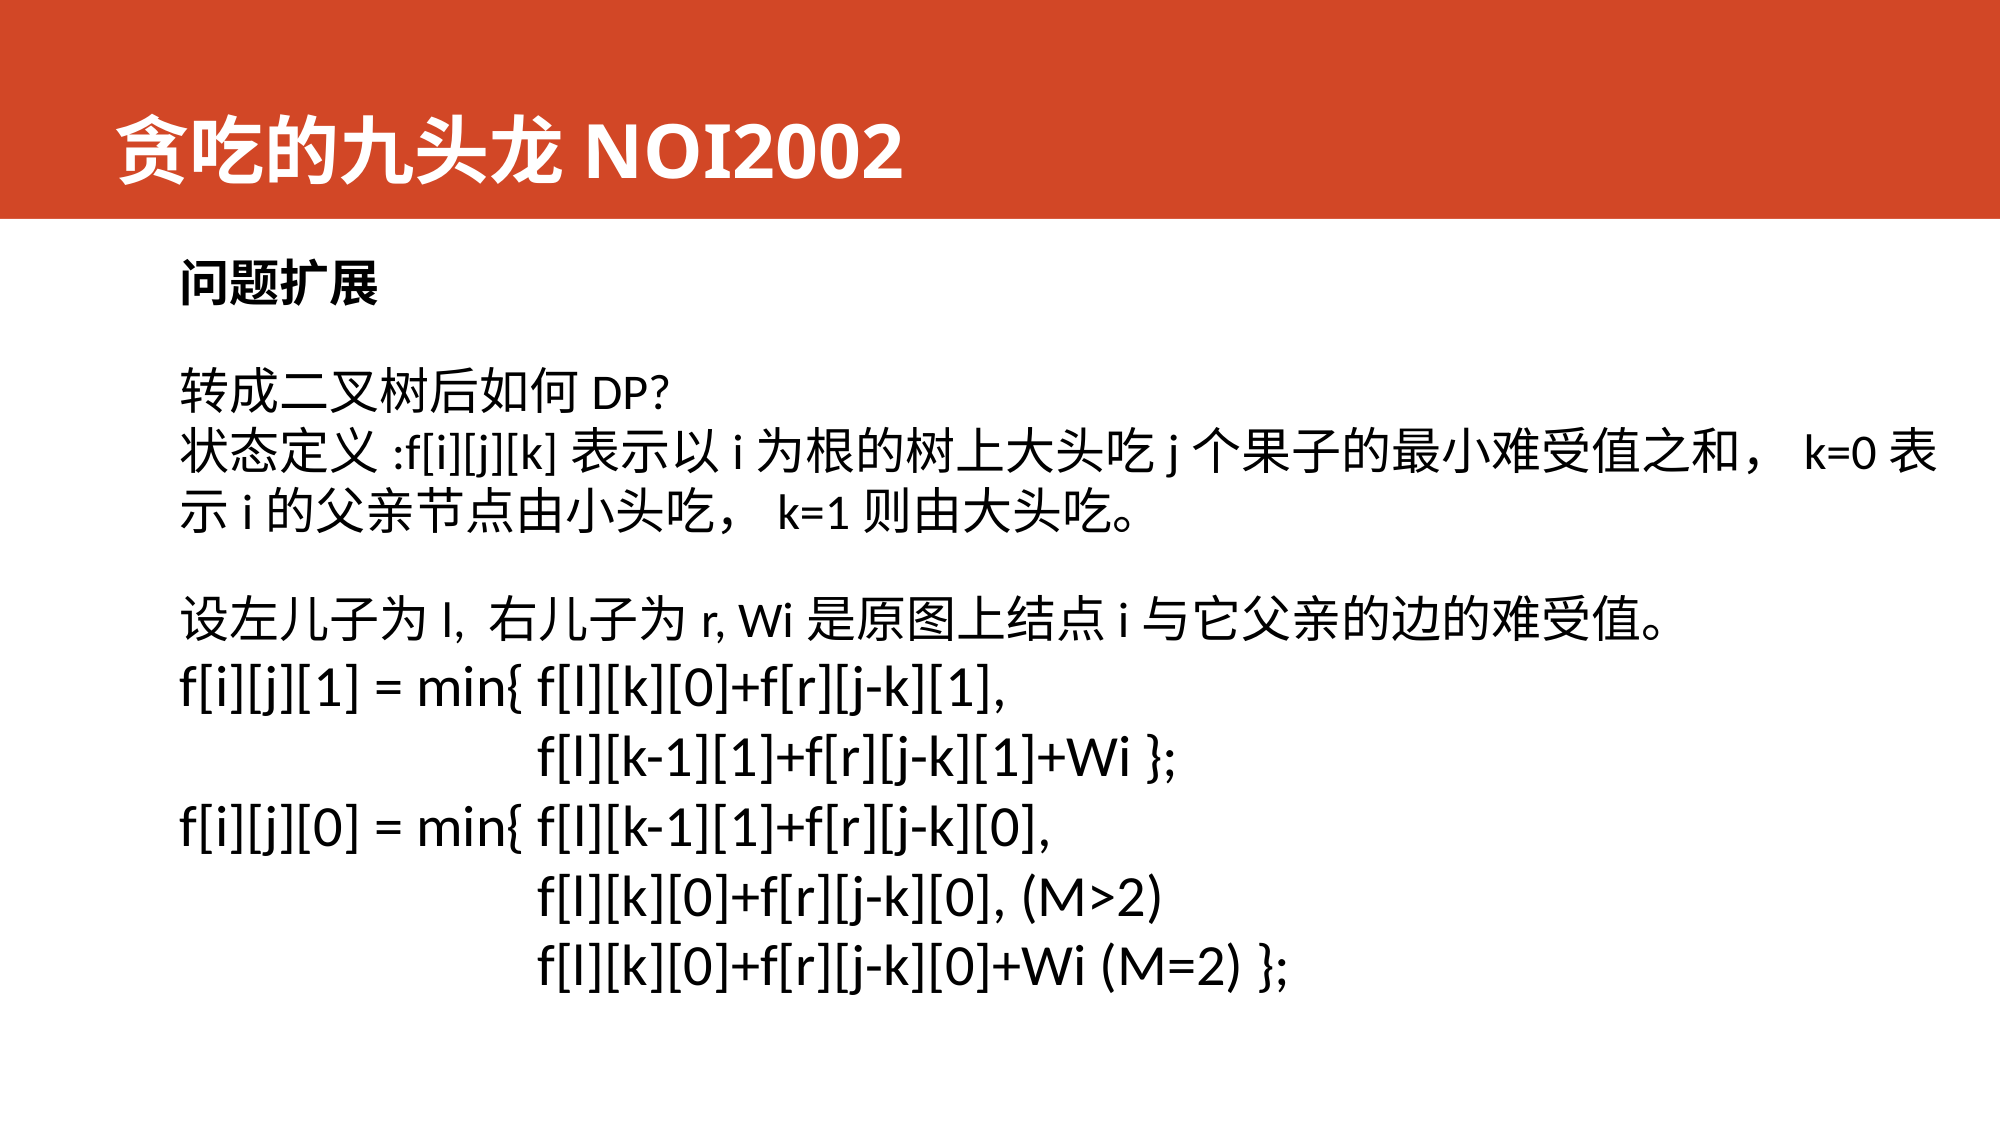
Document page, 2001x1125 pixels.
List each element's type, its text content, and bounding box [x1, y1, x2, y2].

title 贪吃的九头龙NOI2002 [99, 0, 1863, 202]
text_box 问题扩展 [165, 244, 539, 319]
text_box 转成二叉树后如何DP? 状态定义:f[i][j][k]表示以i为根的树上大头吃j个果子的最小难受值之和，k=0表示i的父亲节点由小头吃，k=1则由大头吃。 [165, 351, 1967, 547]
text_box 设左儿子为l, 右儿子为r, Wi是原图上结点i与它父亲的边的难受值。 f[i][j][1] = min{ f[l][k][0]+f[r][j-k][1], f[l][k-1][1]+f[r][j-k][1]+Wi }; f[i][j][0] = min{ f[l][k-1][1]+f[r][j-k][0], f[l][k][0]+f[r][j-k][0], (M>2) f[l][k][0]+f[r][j-k][0]+Wi (M=2) }; [165, 580, 1967, 1005]
